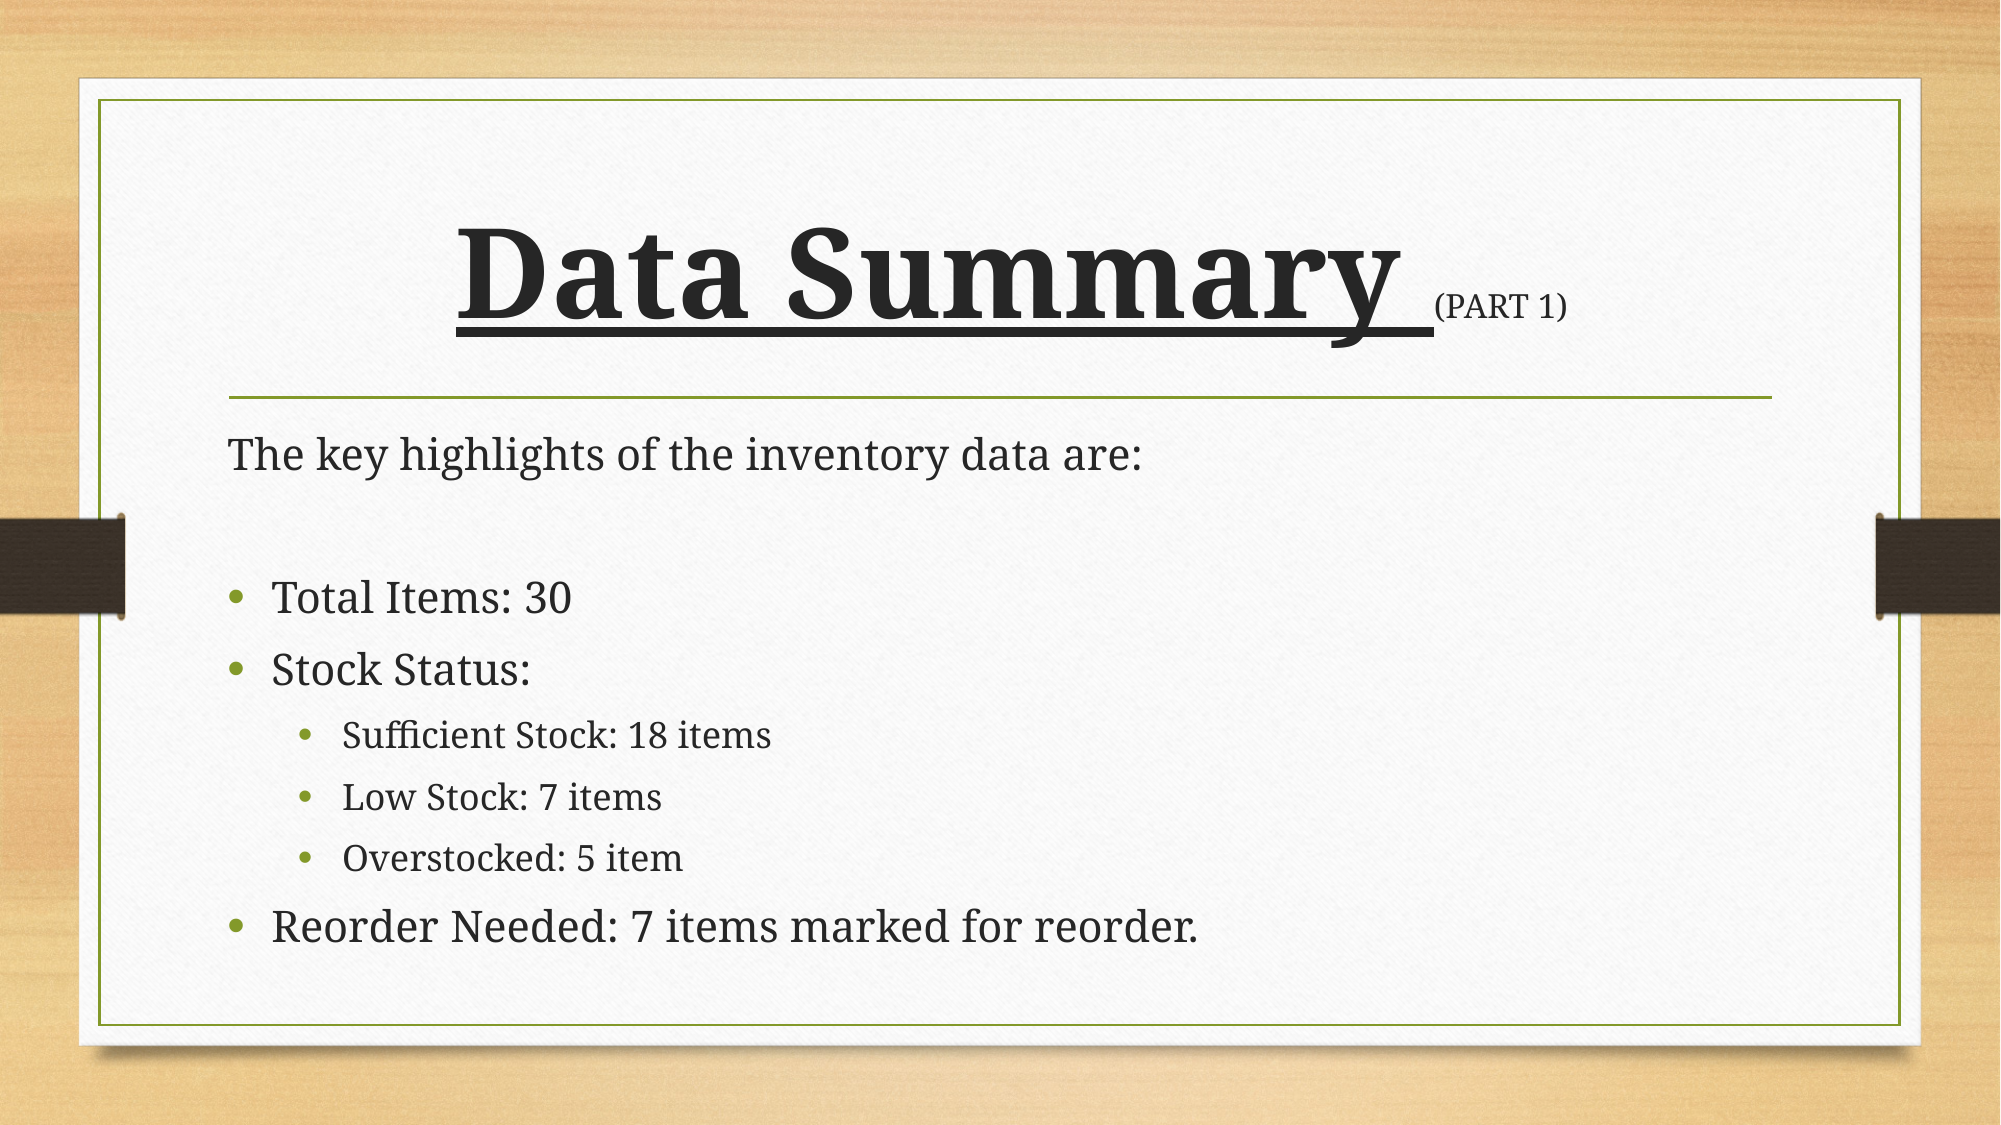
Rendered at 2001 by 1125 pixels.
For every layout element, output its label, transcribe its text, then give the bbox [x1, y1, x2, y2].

picture [0, 0, 2001, 1125]
list The key highlights of the inventory data are: Total Items: 30 Stock Status: Sufficient Stock: 18 items Low Stock: 7 items Overstocked: 5 item Reorder Needed: 7 items marked for reorder. [212, 419, 1788, 964]
title Data Summary (PART 1) [212, 161, 1788, 375]
